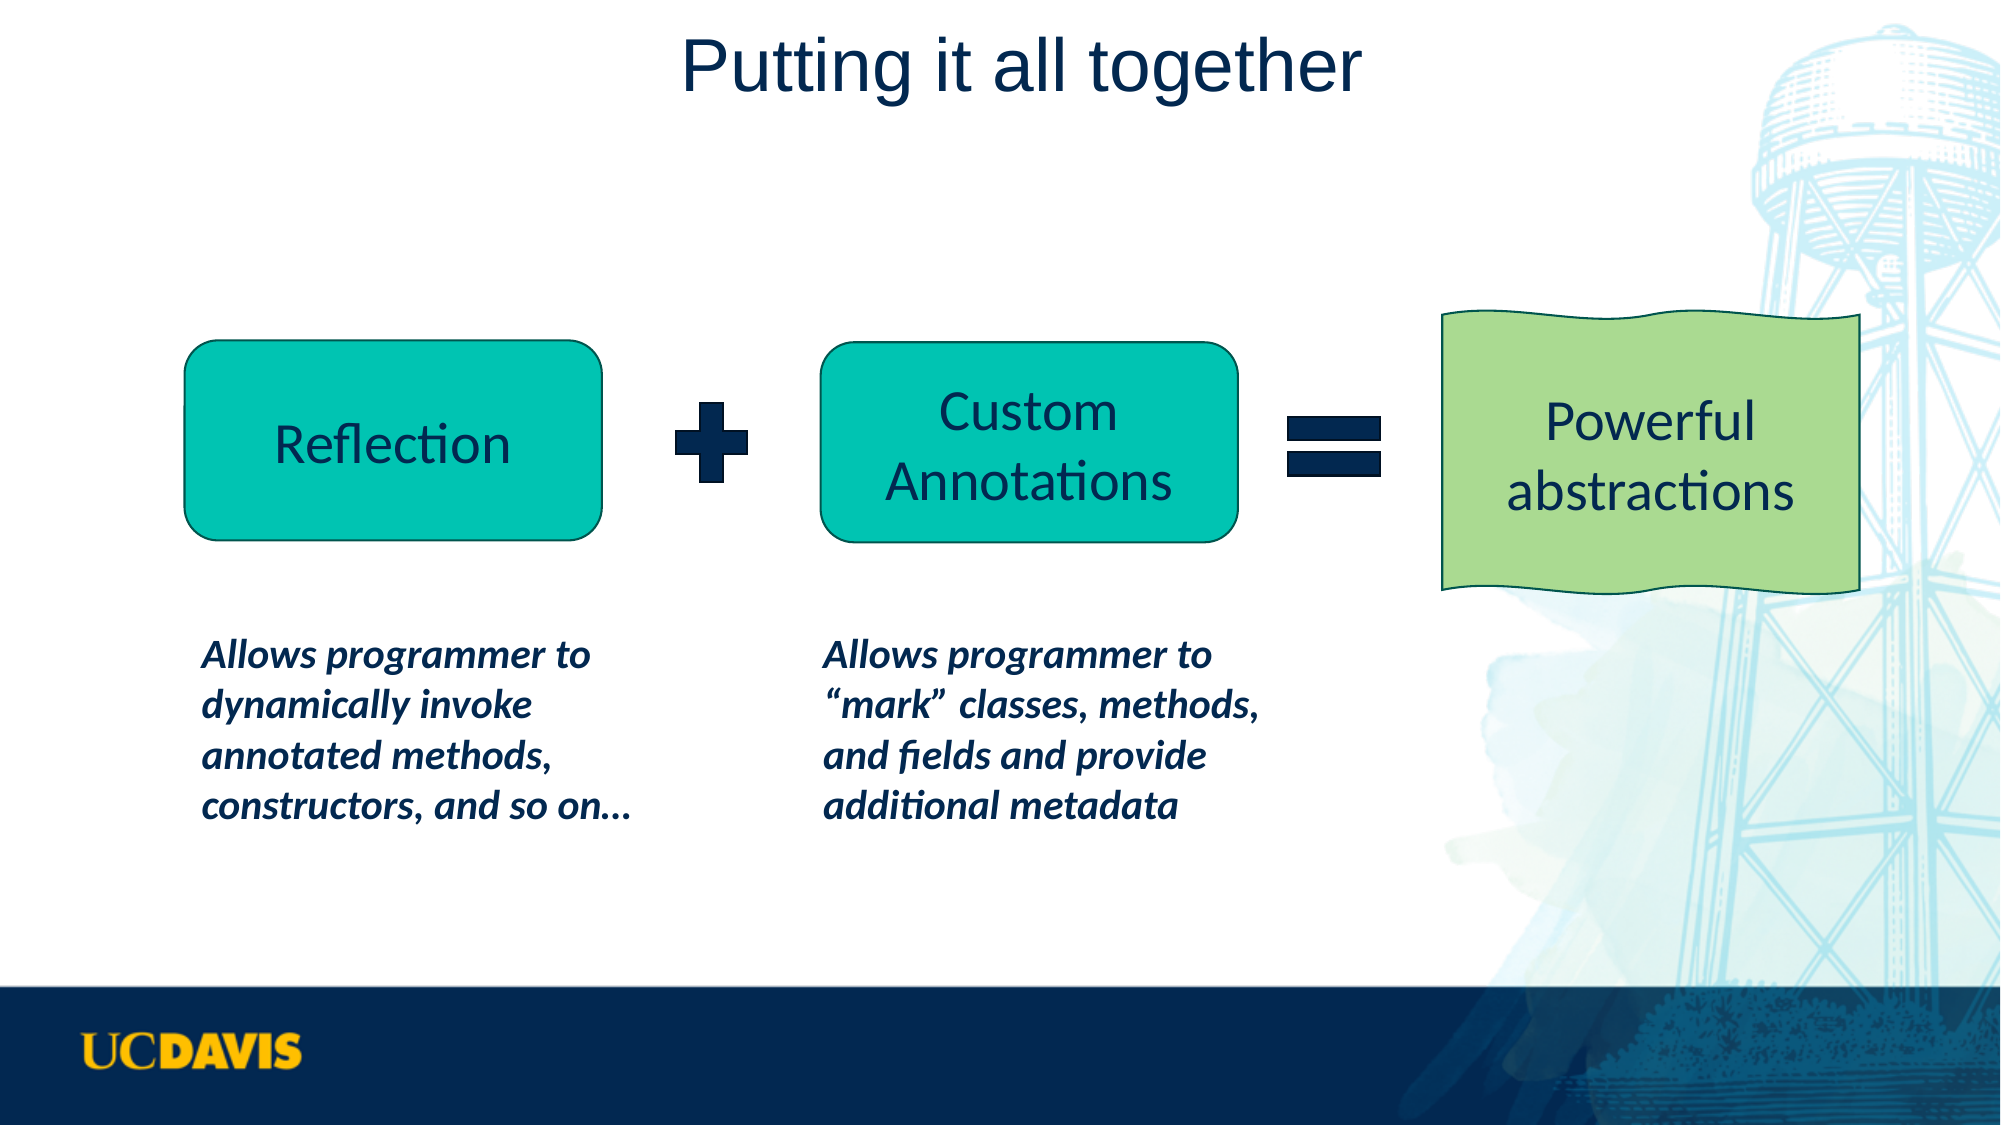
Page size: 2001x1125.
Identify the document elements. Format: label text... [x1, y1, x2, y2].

text_box [1287, 451, 1381, 477]
text_box Allows programmer to dynamically invoke annotated methods, constructors, and so on… [186, 619, 663, 835]
text_box Allows programmer to “mark” classes, methods, and fields and provide additional metadata [808, 619, 1285, 835]
text_box Custom Annotations [819, 341, 1239, 544]
text_box [1287, 416, 1381, 441]
picture [0, 0, 2001, 1125]
text_box Reflection [183, 339, 603, 542]
text_box Powerful abstractions [1441, 309, 1861, 596]
list [59, 128, 1938, 985]
text_box [675, 402, 748, 483]
title Putting it all together [0, 0, 2000, 115]
